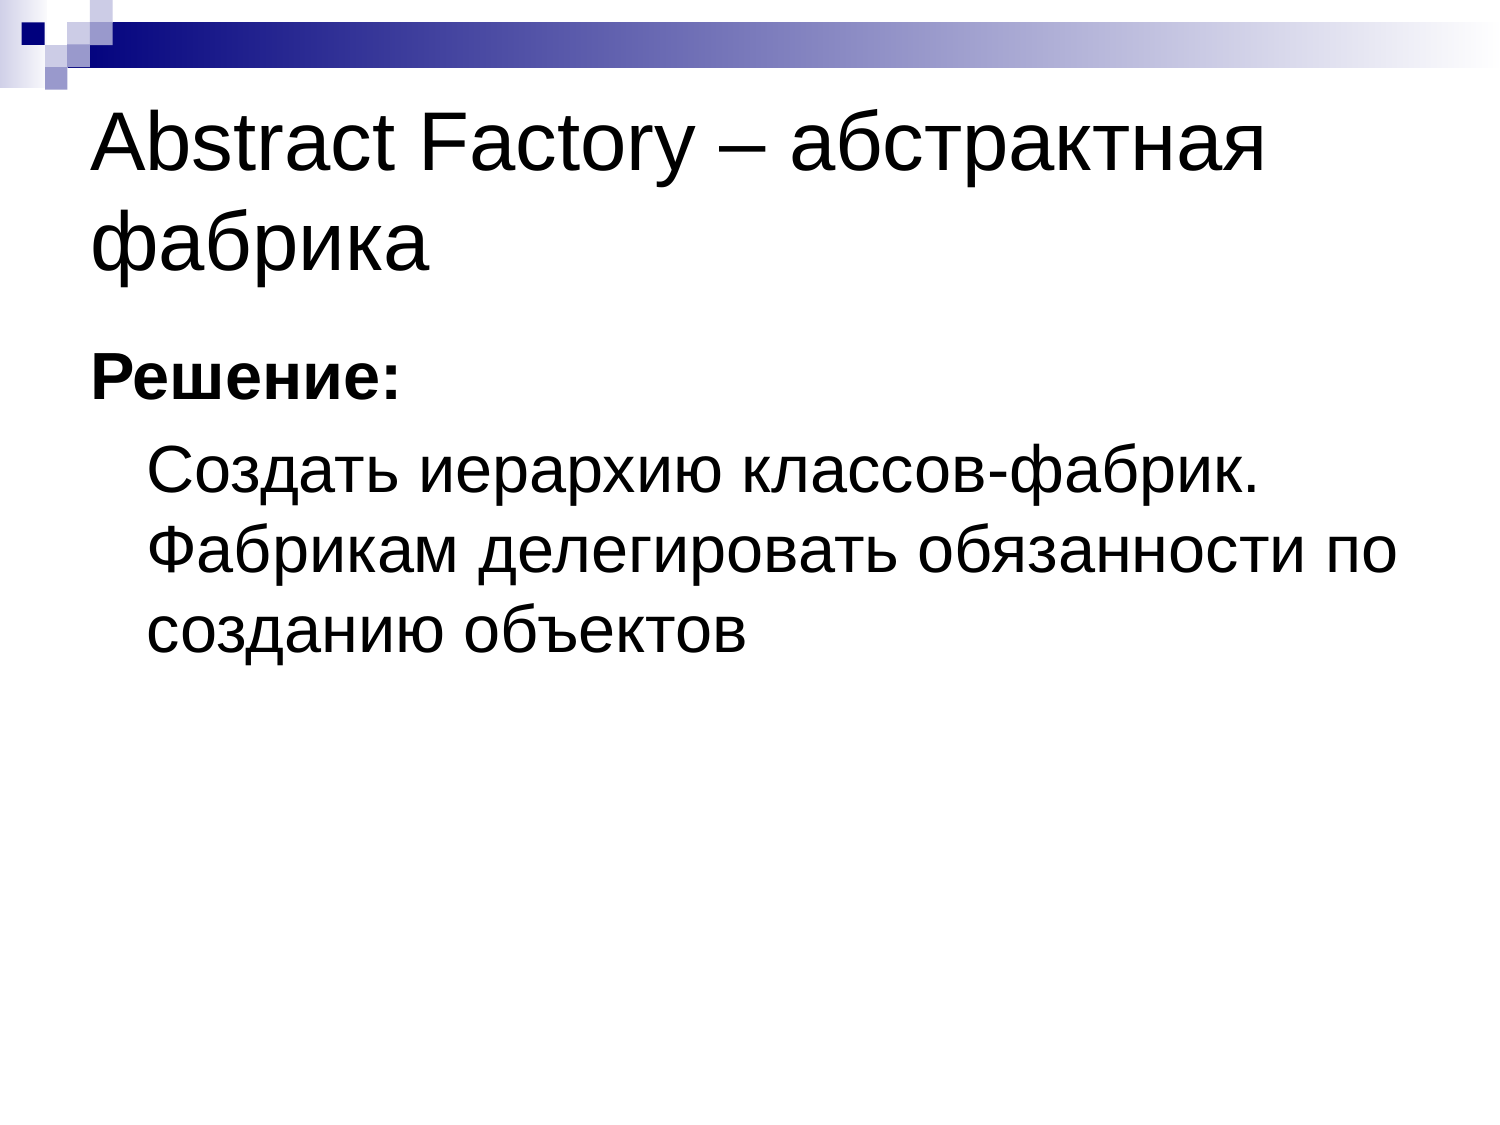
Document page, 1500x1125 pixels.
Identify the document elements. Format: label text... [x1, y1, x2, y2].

title Abstract Factory – абстрактная фабрика [75, 75, 1425, 300]
list Решение: Создать иерархию классов-фабрик. Фабрикам делегировать обязанности по созданию объектов [75, 324, 1425, 963]
